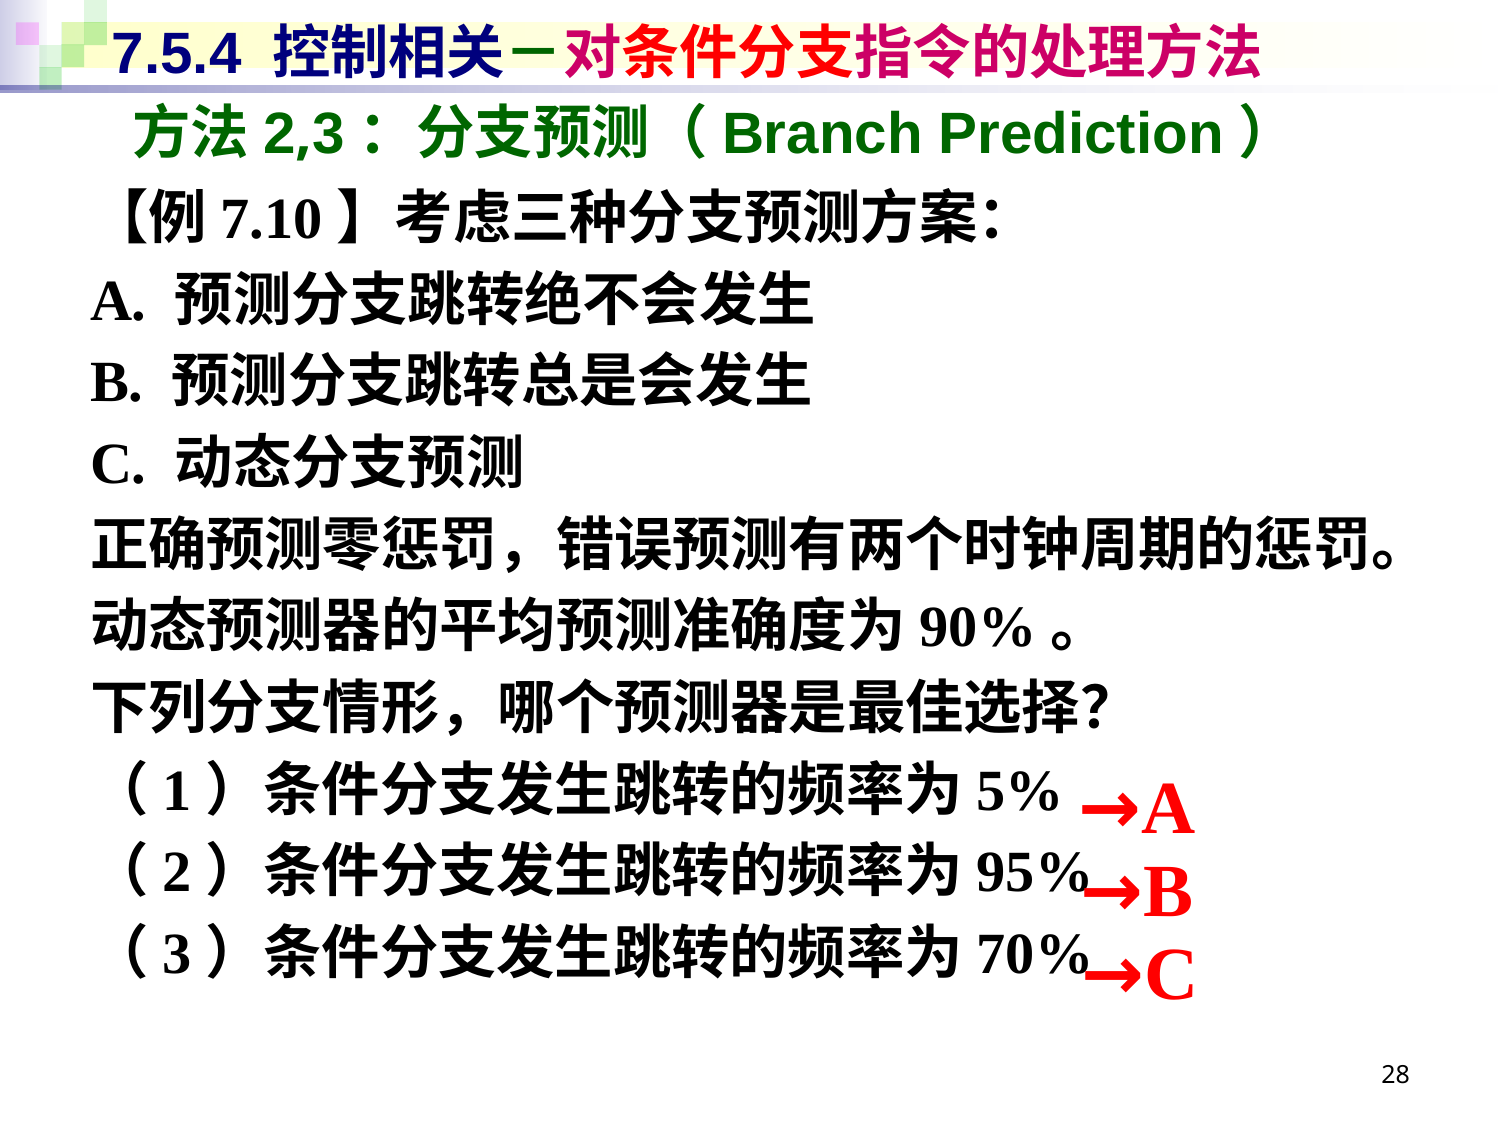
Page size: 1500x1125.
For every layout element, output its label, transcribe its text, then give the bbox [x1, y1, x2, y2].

text_box →C [1066, 917, 1214, 1023]
text_box →A [1064, 751, 1211, 857]
text_box 方法2,3：分支预测（Branch Prediction） [117, 87, 1471, 173]
slide_number 28 [1074, 1024, 1426, 1101]
list 【例7.10】考虑三种分支预测方案： A. 预测分支跳转绝不会发生 B. 预测分支跳转总是会发生 C. 动态分支预测 正确预测零惩罚，错误预测有两个时钟周期的惩罚。 动态预测器的平均预测准确度为90%。 下列分支情形，哪个预测器是最佳选择？ （1）条件分支发生跳转的频率为5% （2）条件分支发生跳转的频率为95% （3）条件分支发生跳转的频率为70% [74, 172, 1448, 1048]
title 7.5.4 控制相关－对条件分支指令的处理方法 [96, 6, 1448, 94]
text_box →B [1066, 834, 1209, 917]
